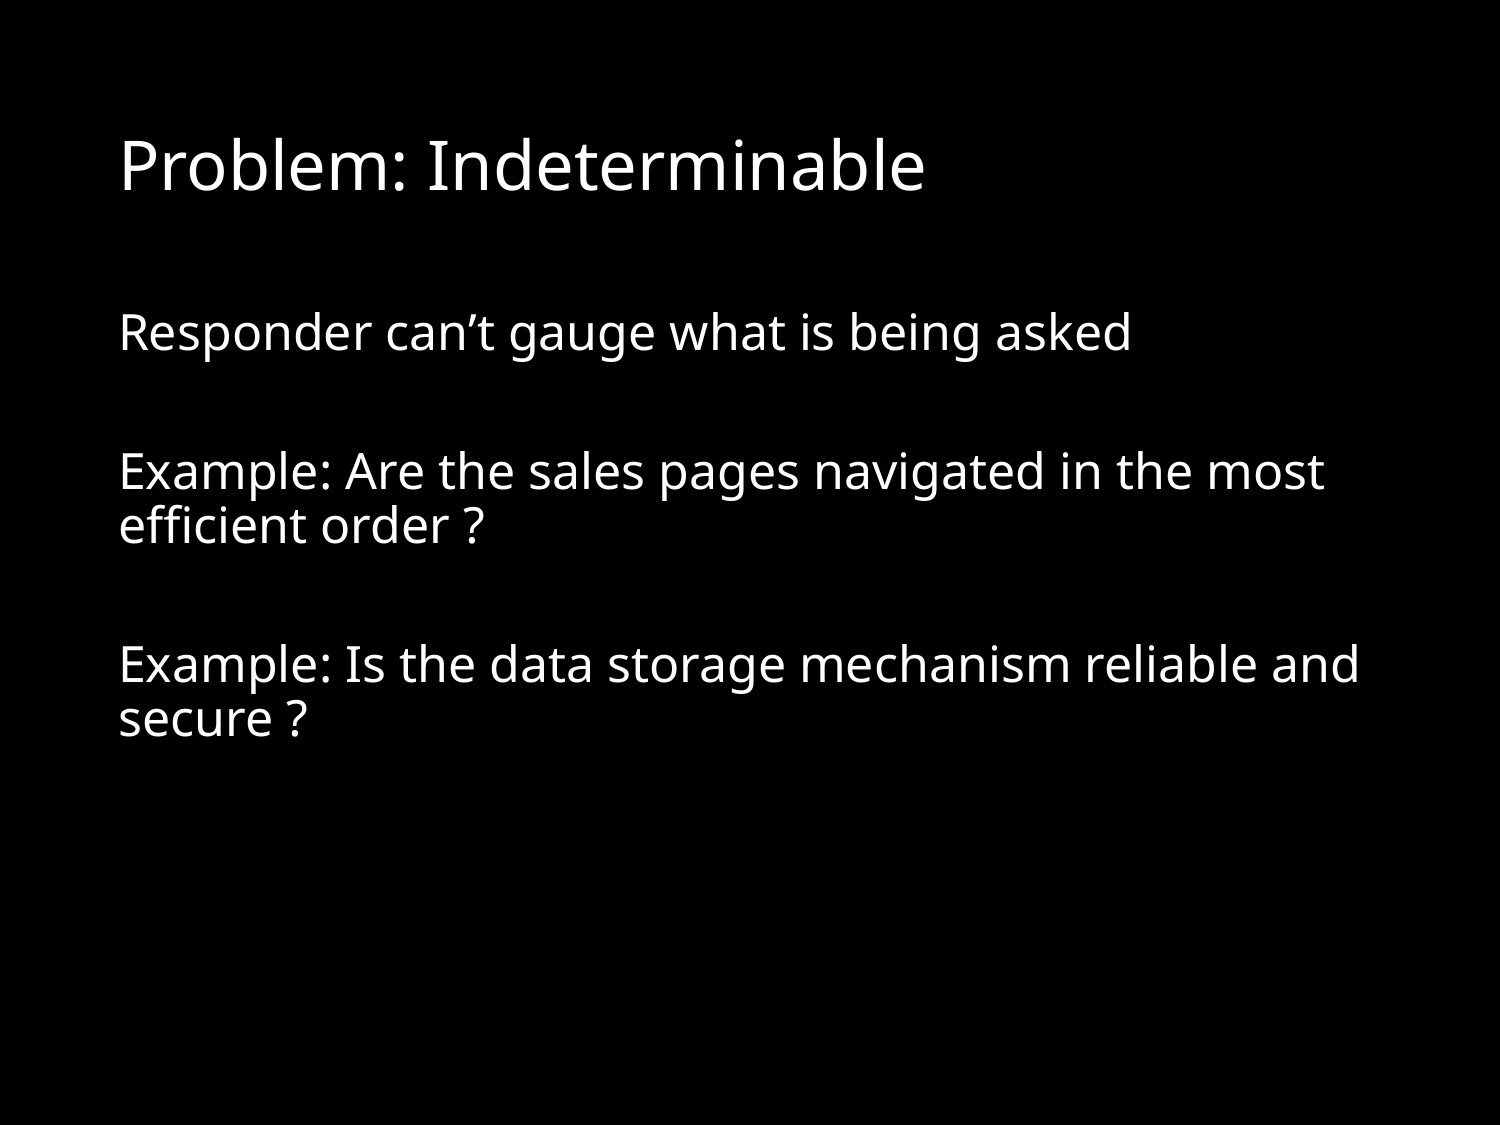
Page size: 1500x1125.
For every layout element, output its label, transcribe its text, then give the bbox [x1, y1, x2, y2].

title Problem: Indeterminable [103, 59, 1397, 278]
list Responder can’t gauge what is being asked Example: Are the sales pages navigated in the most efficient order ? Example: Is the data storage mechanism reliable and secure ? [103, 299, 1397, 1014]
